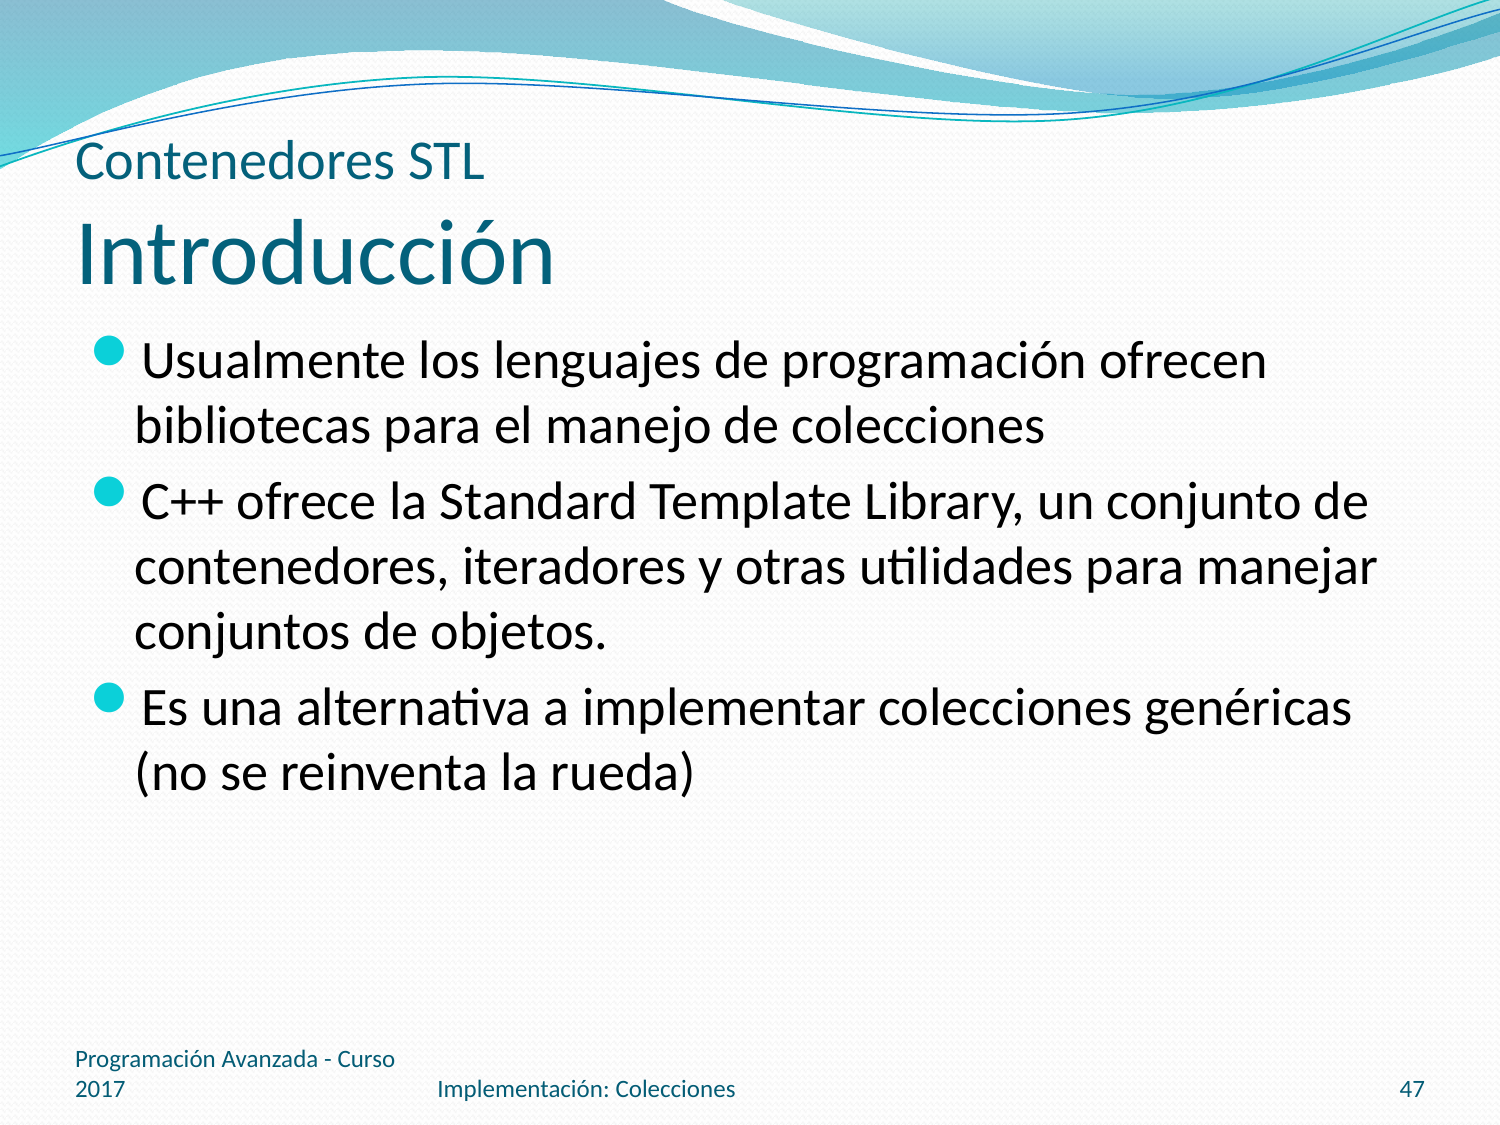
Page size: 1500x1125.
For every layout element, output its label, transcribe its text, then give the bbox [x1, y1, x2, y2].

title Contenedores STL Introducción [75, 115, 1425, 303]
slide_number Programación Avanzada - Curso 2017 [75, 1042, 425, 1103]
list Usualmente los lenguajes de programación ofrecen bibliotecas para el manejo de colecciones C++ ofrece la Standard Template Library, un conjunto de contenedores, iteradores y otras utilidades para manejar conjuntos de objetos. Es una alternativa a implementar colecciones genéricas (no se reinventa la rueda) [75, 317, 1425, 1038]
footer Implementación: Colecciones [437, 1042, 988, 1103]
slide_number 47 [1299, 1042, 1425, 1103]
